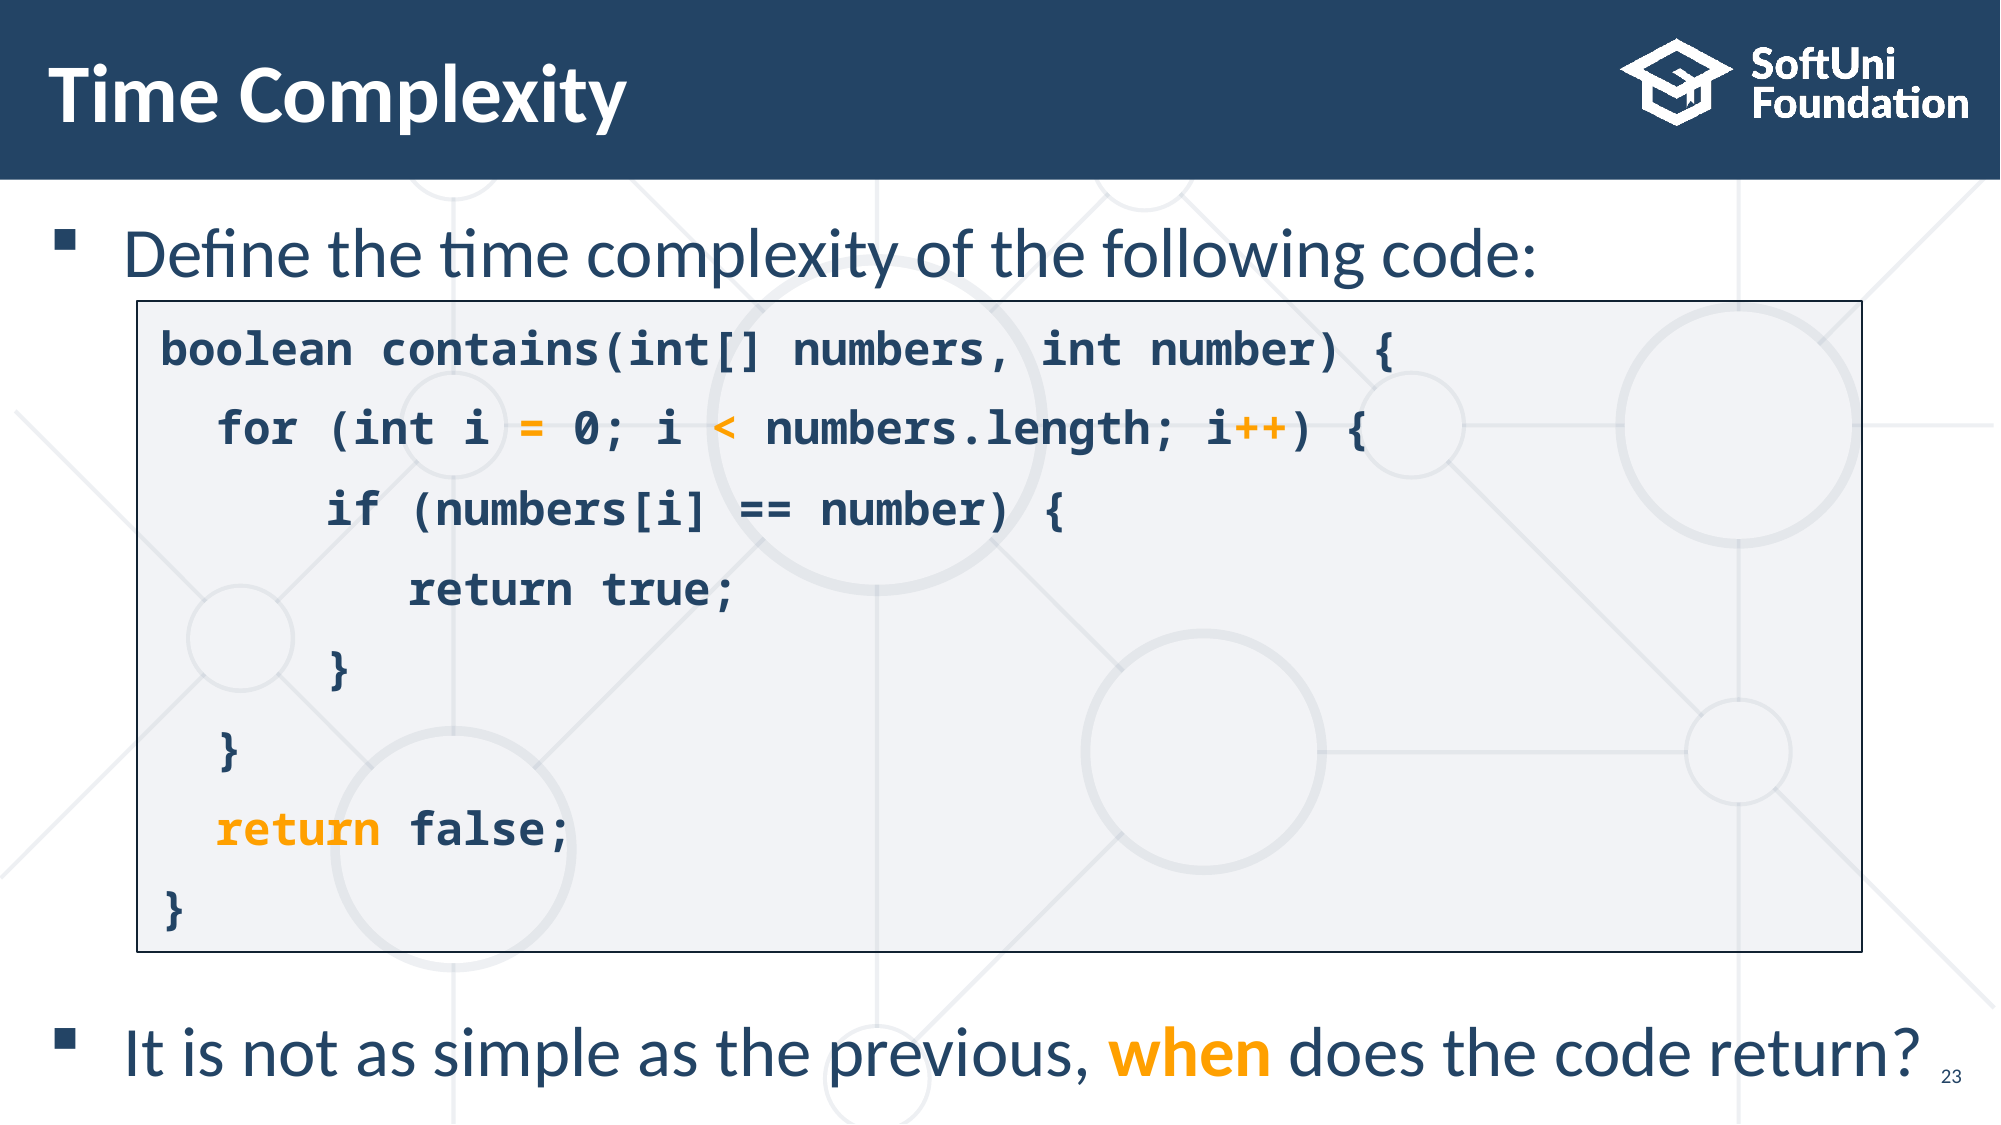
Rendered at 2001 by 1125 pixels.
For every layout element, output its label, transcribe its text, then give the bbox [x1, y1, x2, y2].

picture [1619, 38, 1968, 126]
slide_number 23 [1897, 1049, 1968, 1101]
title Time Complexity [31, 16, 1591, 162]
list Define the time complexity of the following code: It is not as simple as the previous, when does the code return? [31, 196, 1970, 1101]
text_box boolean contains(int[] numbers, int number) { for (int i = 0; i < numbers.length; i++) { if (numbers[i] == number) { return true; } } return false; } [136, 301, 1862, 952]
